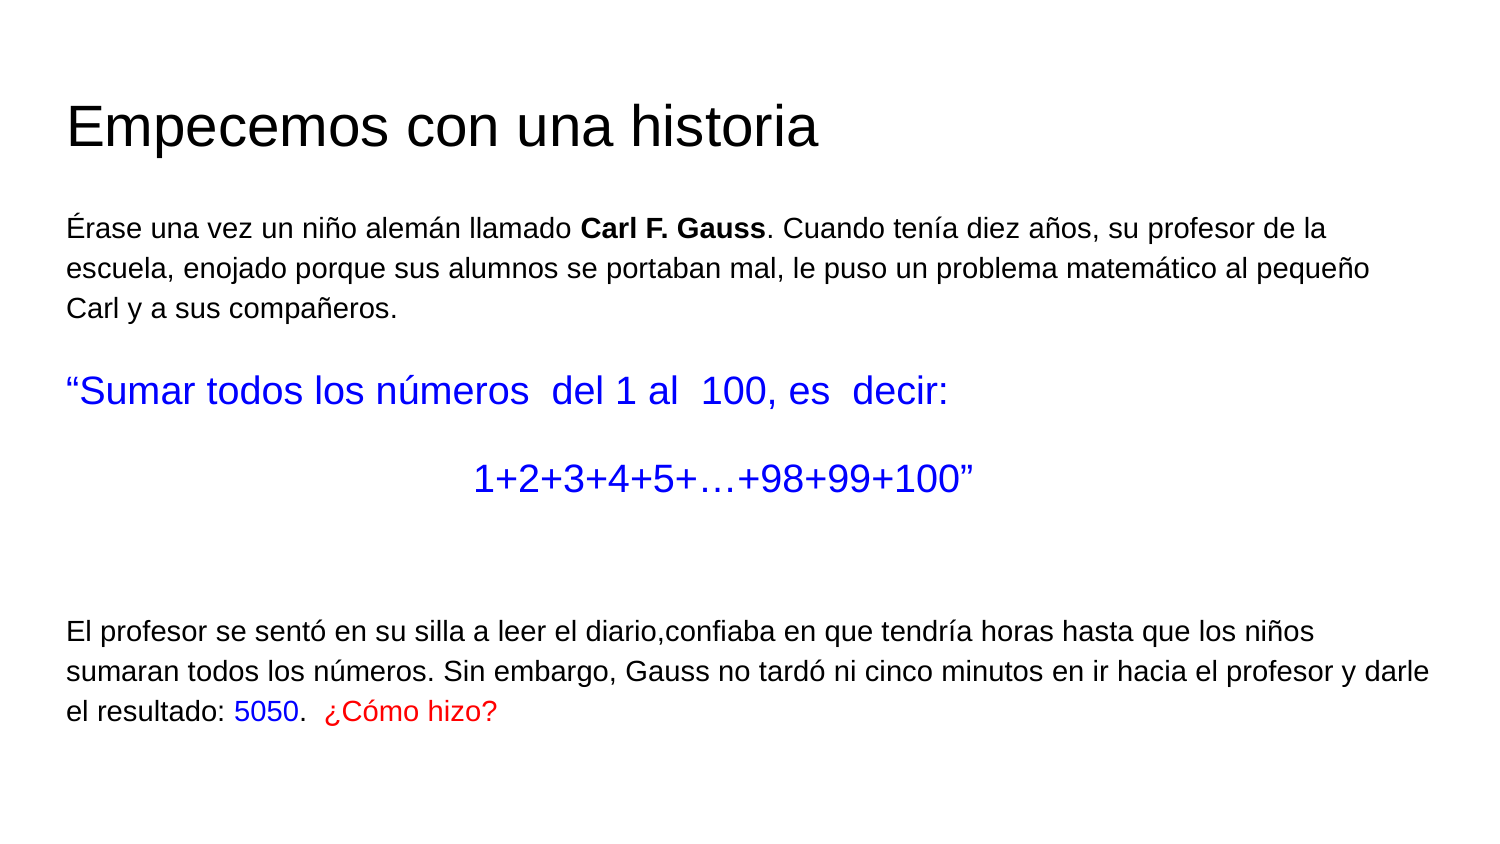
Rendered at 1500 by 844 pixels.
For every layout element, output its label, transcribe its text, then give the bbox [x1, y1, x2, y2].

list Érase una vez un niño alemán llamado Carl F. Gauss. Cuando tenía diez años, su profesor de la escuela, enojado porque sus alumnos se portaban mal, le puso un problema matemático al pequeño Carl y a sus compañeros. “Sumar todos los números del 1 al 100, es decir: 1+2+3+4+5+…+98+99+100” El profesor se sentó en su silla a leer el diario,confiaba en que tendría horas hasta que los niños sumaran todos los números. Sin embargo, Gauss no tardó ni cinco minutos en ir hacia el profesor y darle el resultado: 5050. ¿Cómo hizo? [51, 189, 1449, 750]
title Empecemos con una historia [51, 72, 1449, 167]
